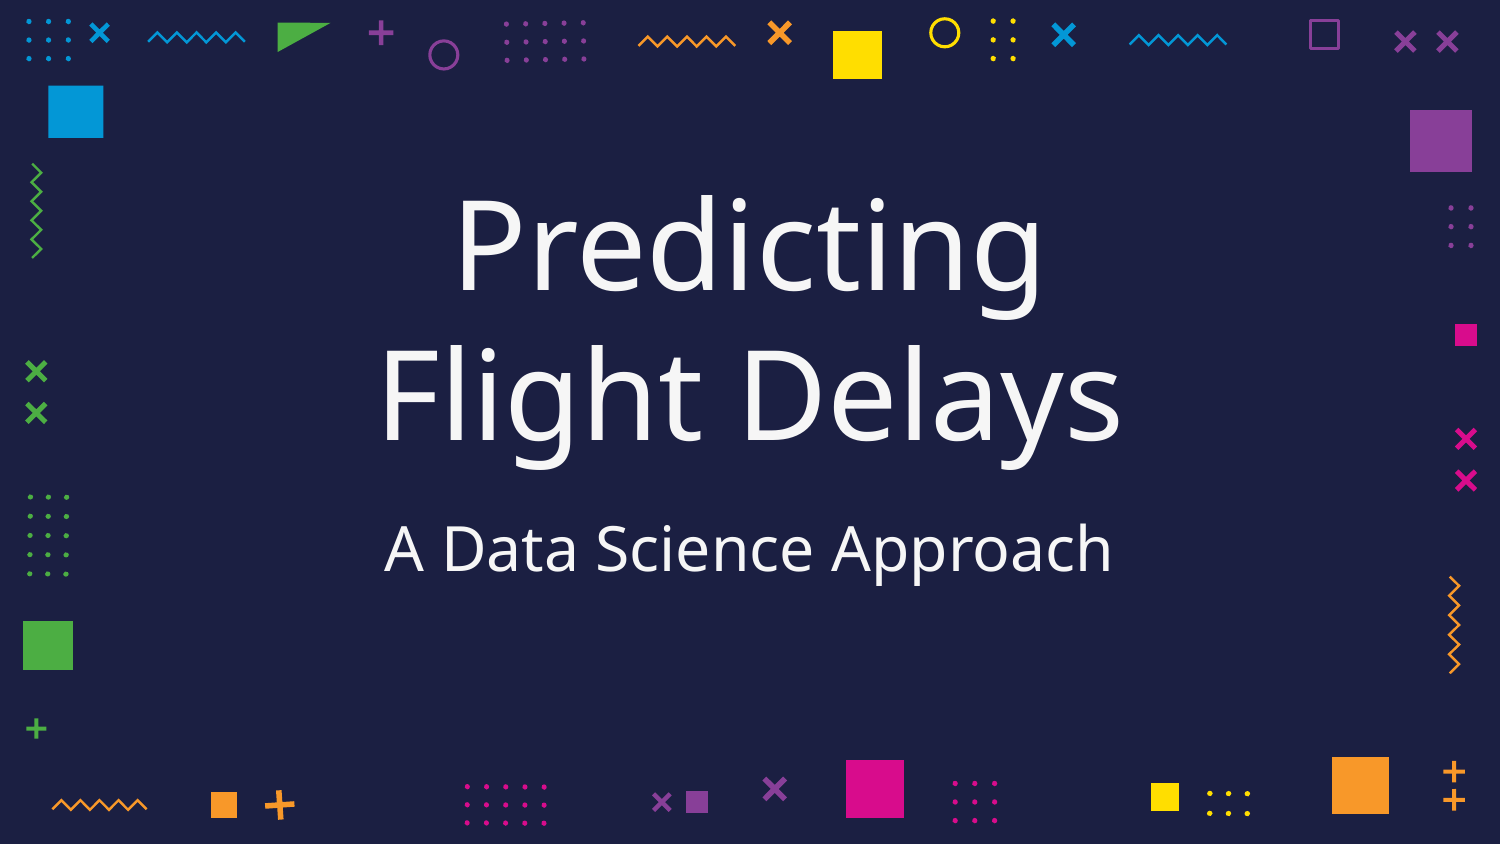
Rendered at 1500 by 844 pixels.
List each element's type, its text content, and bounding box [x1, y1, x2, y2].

subtitle A Data Science Approach [265, 493, 1235, 581]
title Predicting Flight Delays [265, 154, 1235, 477]
